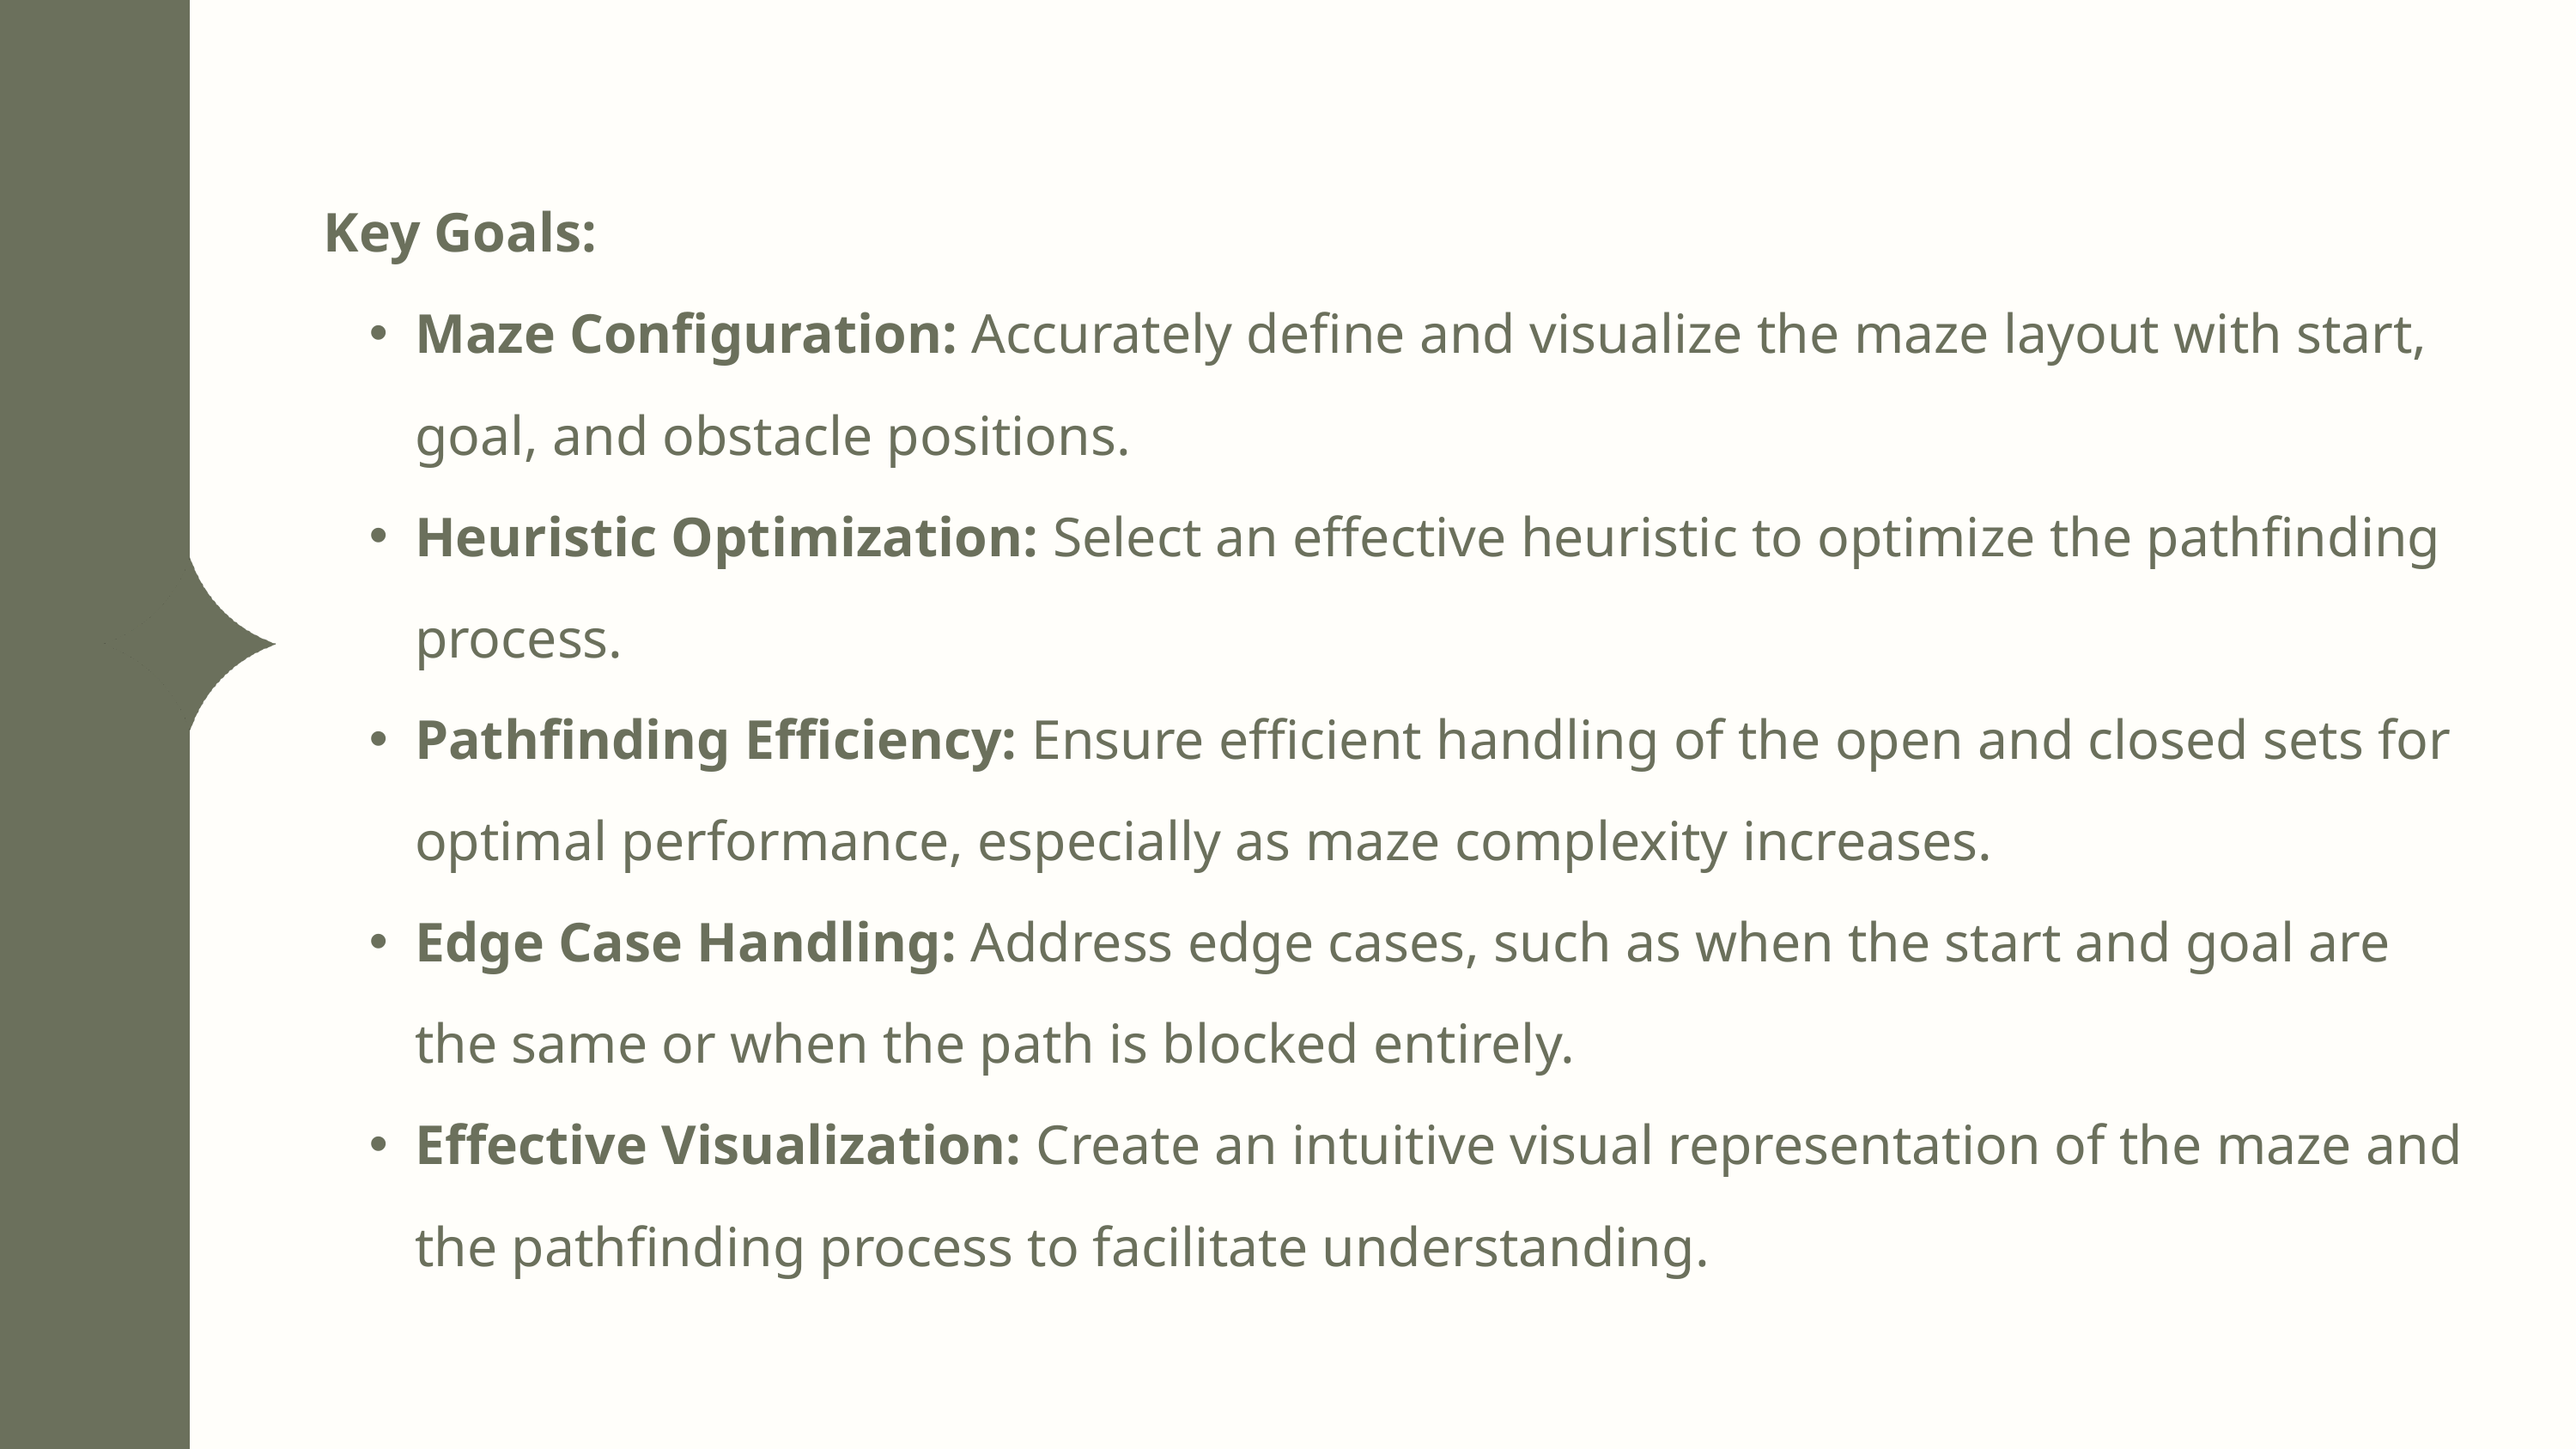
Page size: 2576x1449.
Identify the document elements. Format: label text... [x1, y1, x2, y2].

text_box Key Goals: Maze Configuration: Accurately define and visualize the maze layout with start, goal, and obstacle positions. Heuristic Optimization: Select an effective heuristic to optimize the pathfinding process. Pathfinding Efficiency: Ensure efficient handling of the open and closed sets for optimal performance, especially as maze complexity increases. Edge Case Handling: Address edge cases, such as when the start and goal are the same or when the path is blocked entirely. Effective Visualization: Create an intuitive visual representation of the maze and the pathfinding process to facilitate understanding. [323, 161, 2476, 1379]
text_box [197, 557, 276, 731]
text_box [0, 0, 191, 1449]
